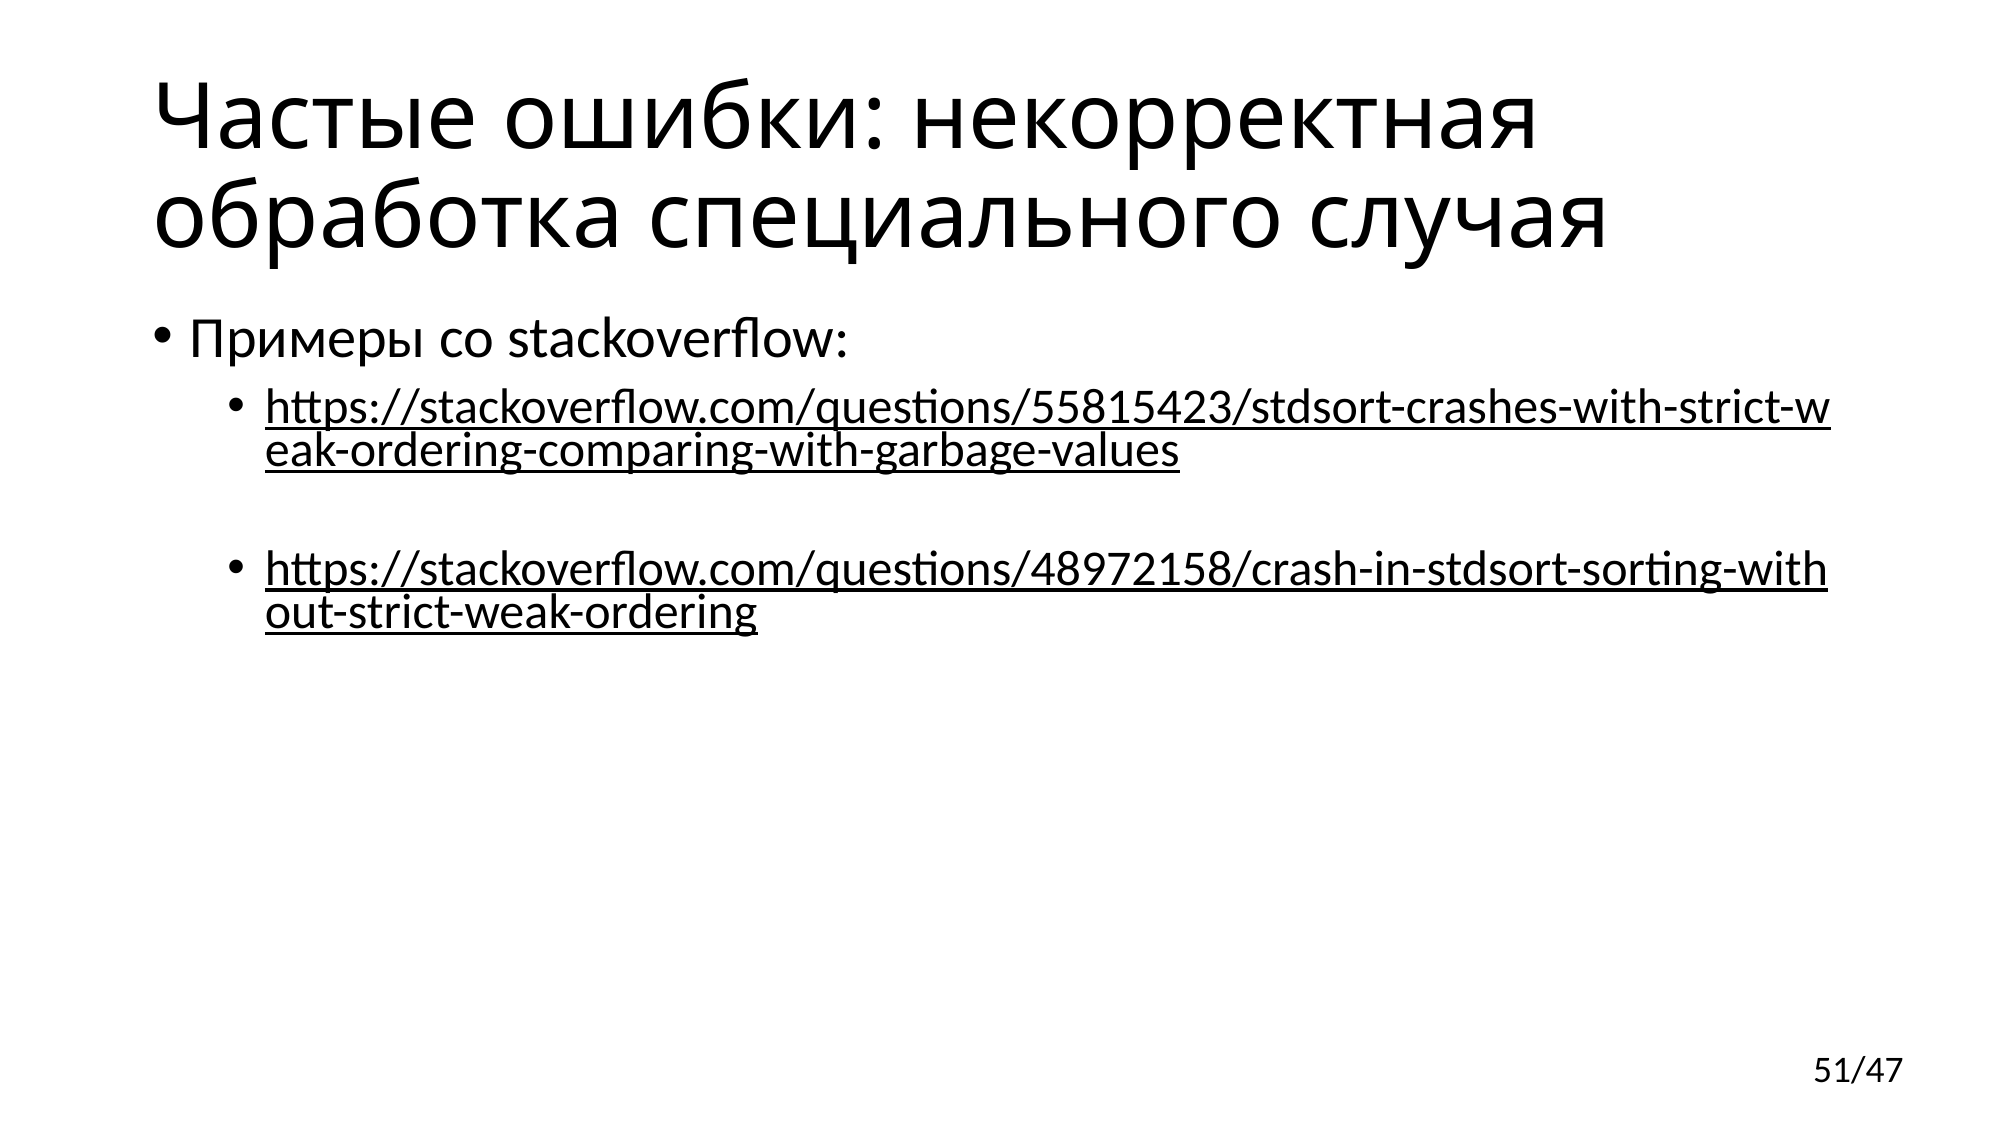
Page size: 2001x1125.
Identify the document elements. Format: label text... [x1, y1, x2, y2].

list Примеры со stackoverflow: https://stackoverflow.com/questions/55815423/stdsort-crashes-with-strict-weak-ordering-comparing-with-garbage-values https://stackoverflow.com/questions/48972158/crash-in-stdsort-sorting-without-strict-weak-ordering [137, 299, 1863, 1014]
title Частые ошибки: некорректная обработка специального случая [137, 59, 1863, 278]
